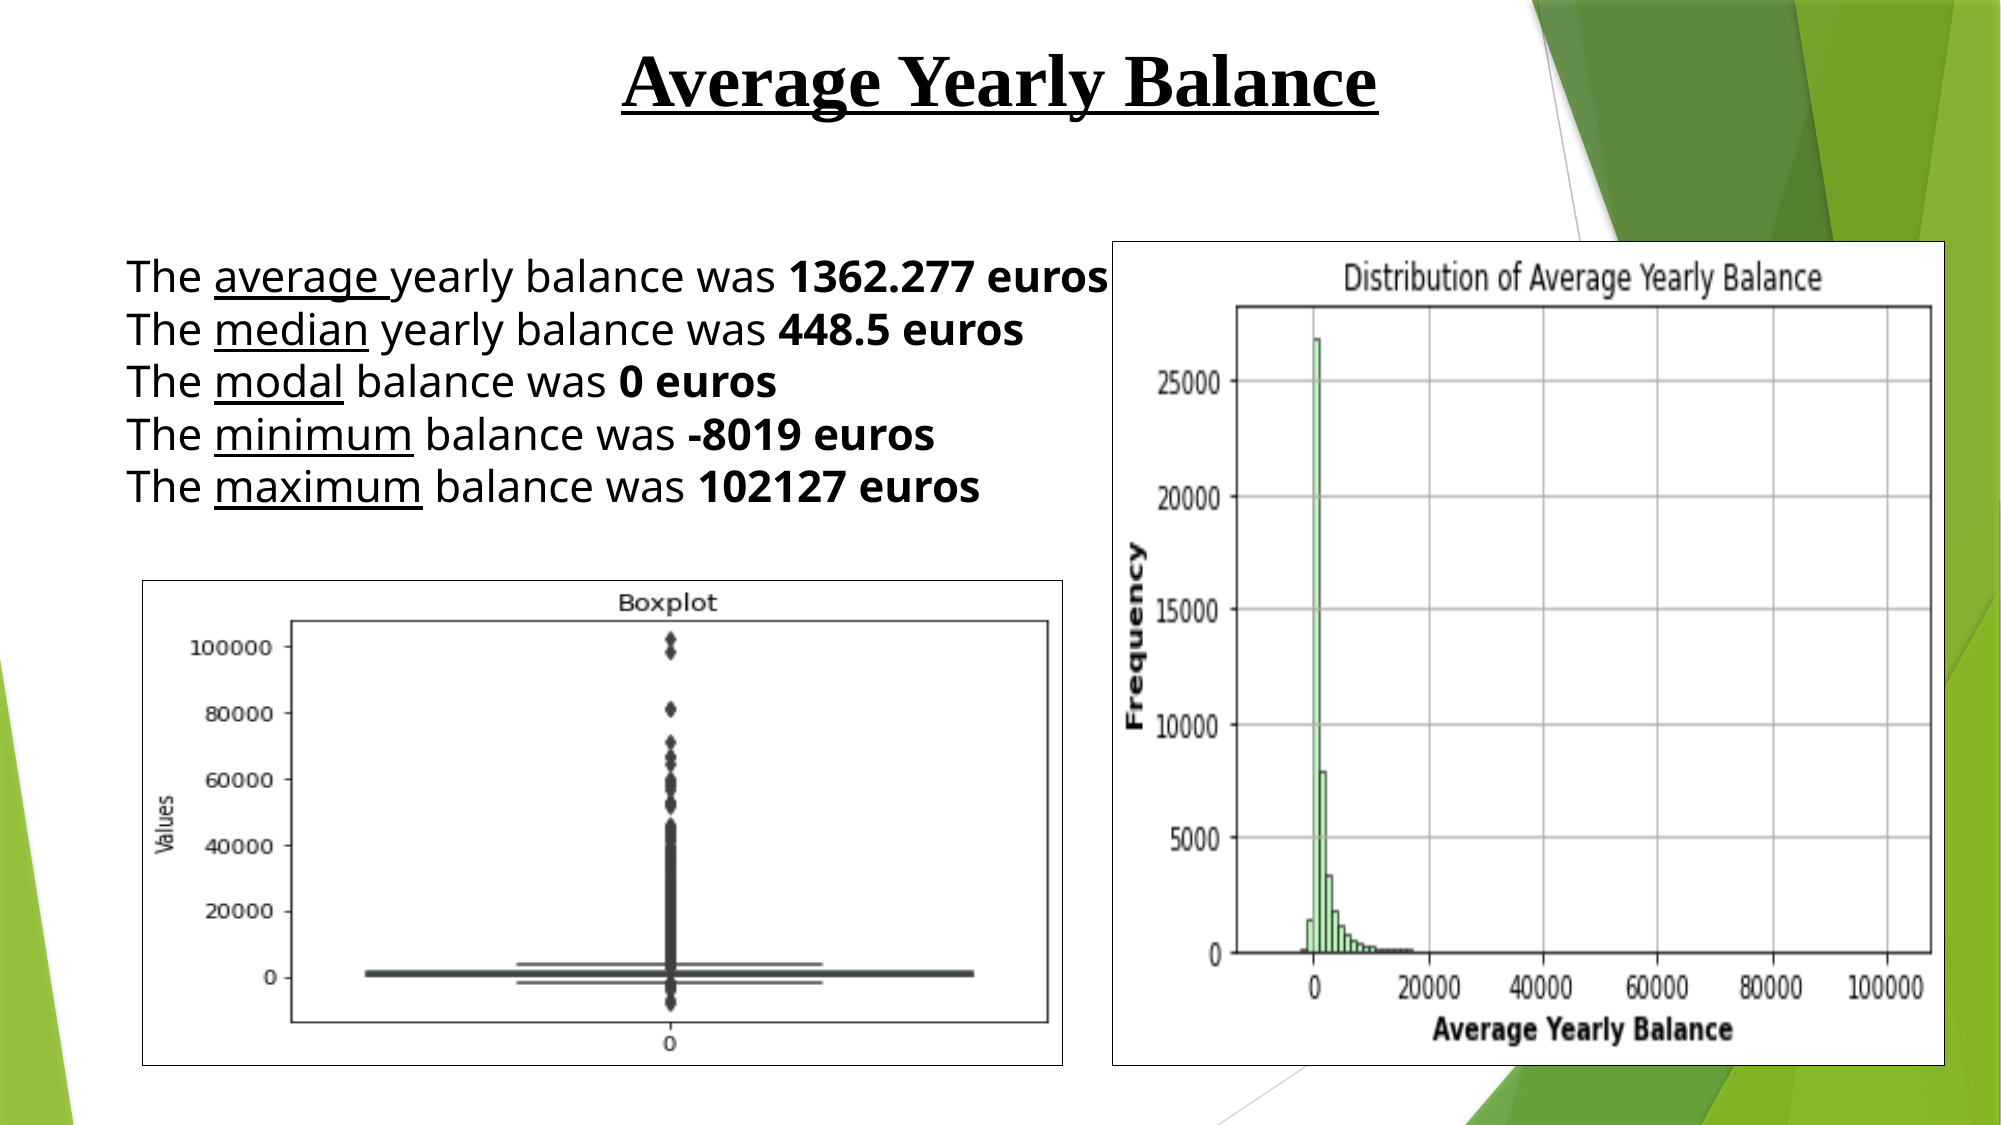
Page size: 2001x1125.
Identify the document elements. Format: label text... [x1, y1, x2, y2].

title Average Yearly Balance [137, 24, 1863, 241]
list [1112, 241, 1946, 1066]
picture [141, 579, 1064, 1066]
text_box The average yearly balance was 1362.277 euros The median yearly balance was 448.5 euros The modal balance was 0 euros The minimum balance was -8019 euros The maximum balance was 102127 euros [111, 241, 1111, 565]
